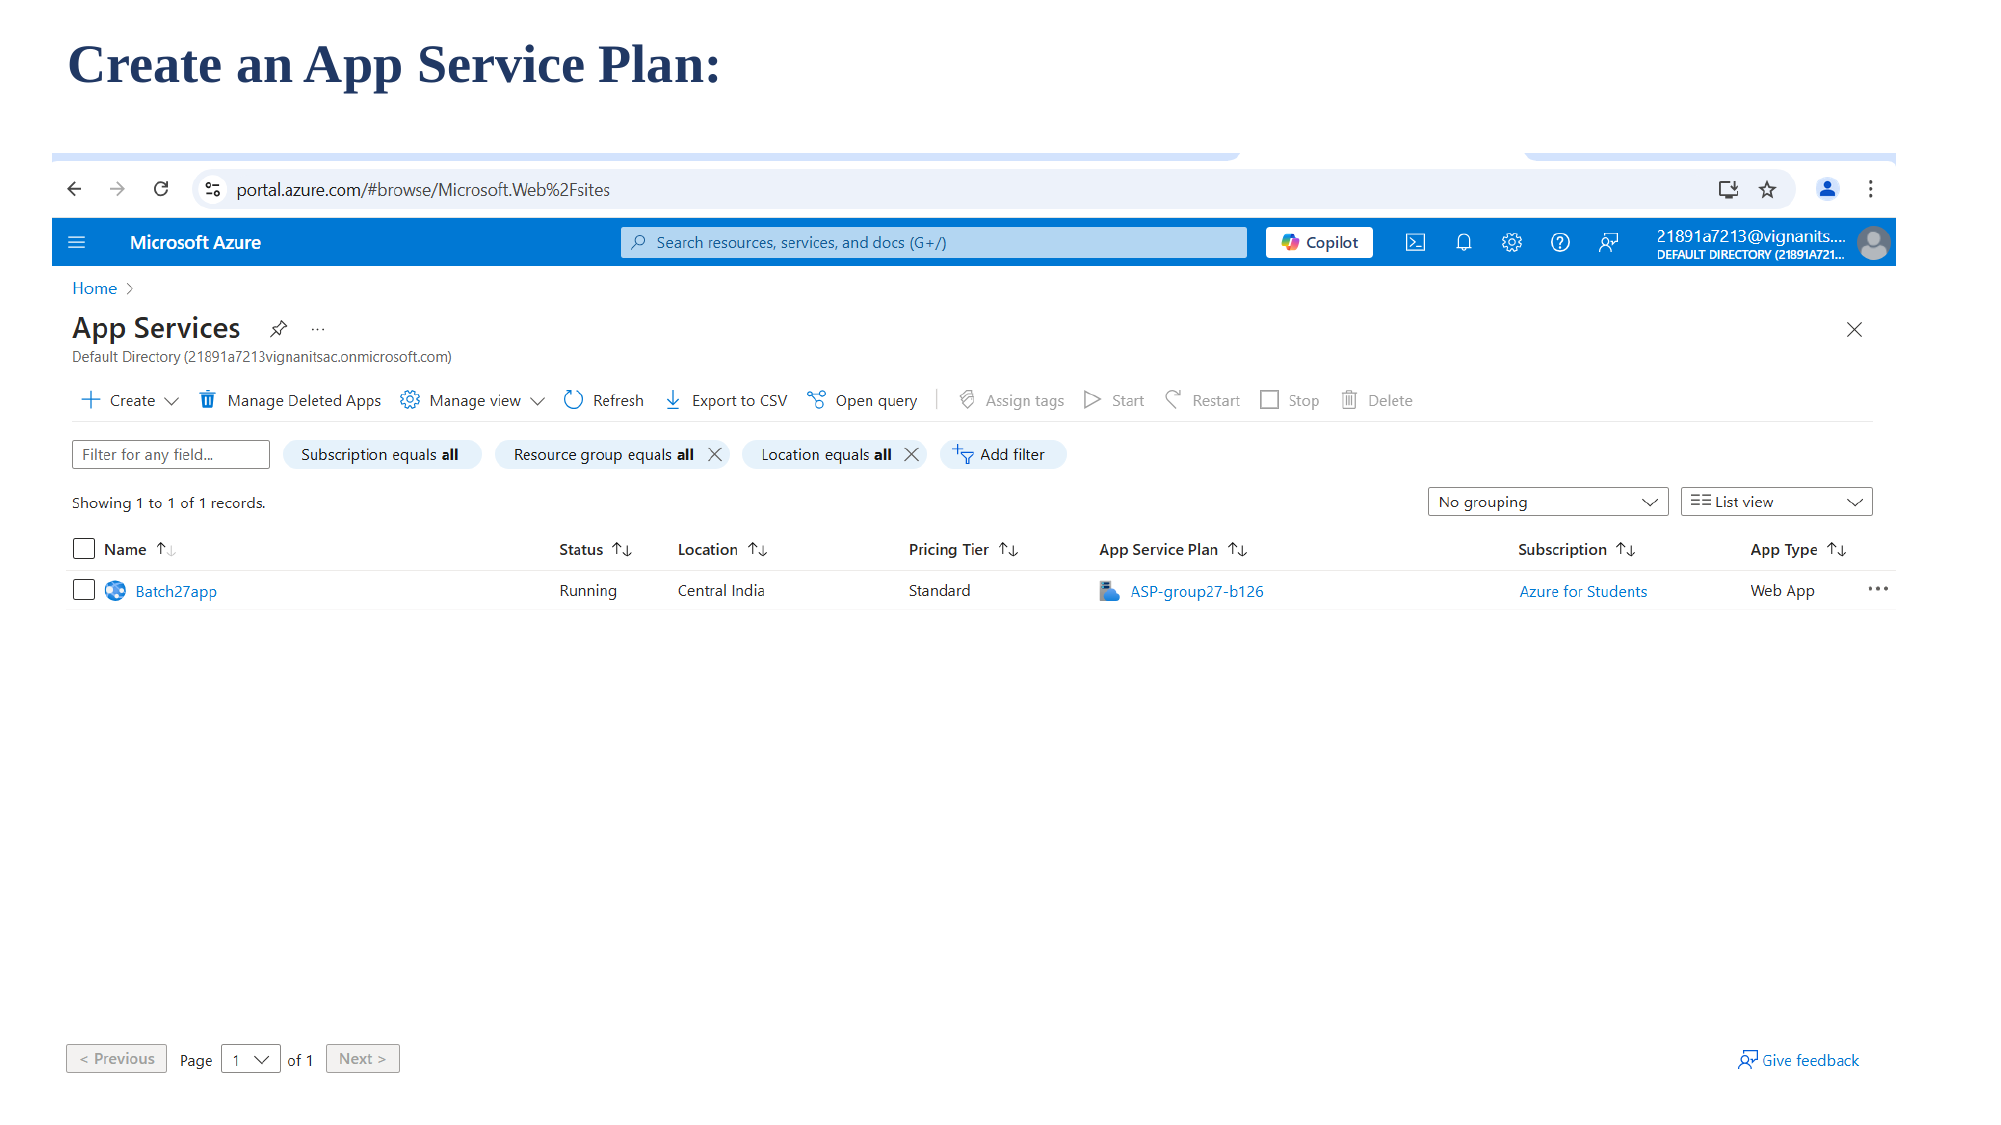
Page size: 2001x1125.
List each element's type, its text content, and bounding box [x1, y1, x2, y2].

text_box Create an App Service Plan: [52, 21, 1053, 153]
picture [52, 153, 1896, 1093]
